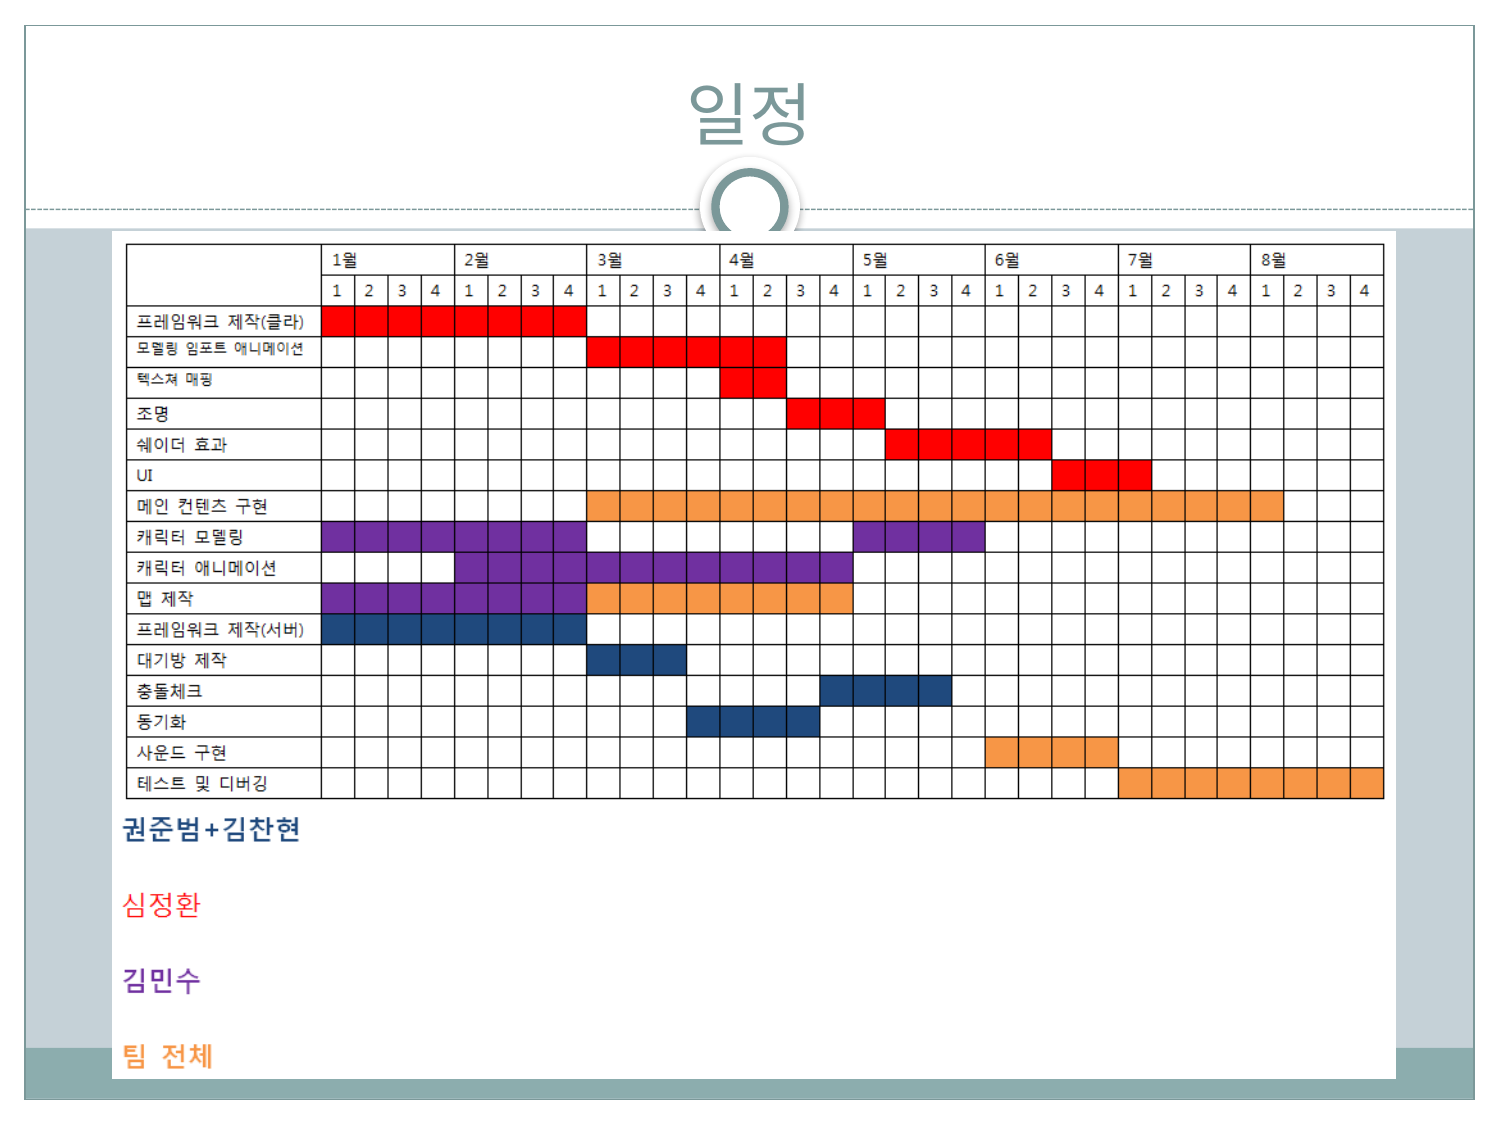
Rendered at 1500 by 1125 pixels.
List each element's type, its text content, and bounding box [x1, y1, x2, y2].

picture [111, 231, 1397, 1079]
title 일정 [49, 37, 1450, 162]
